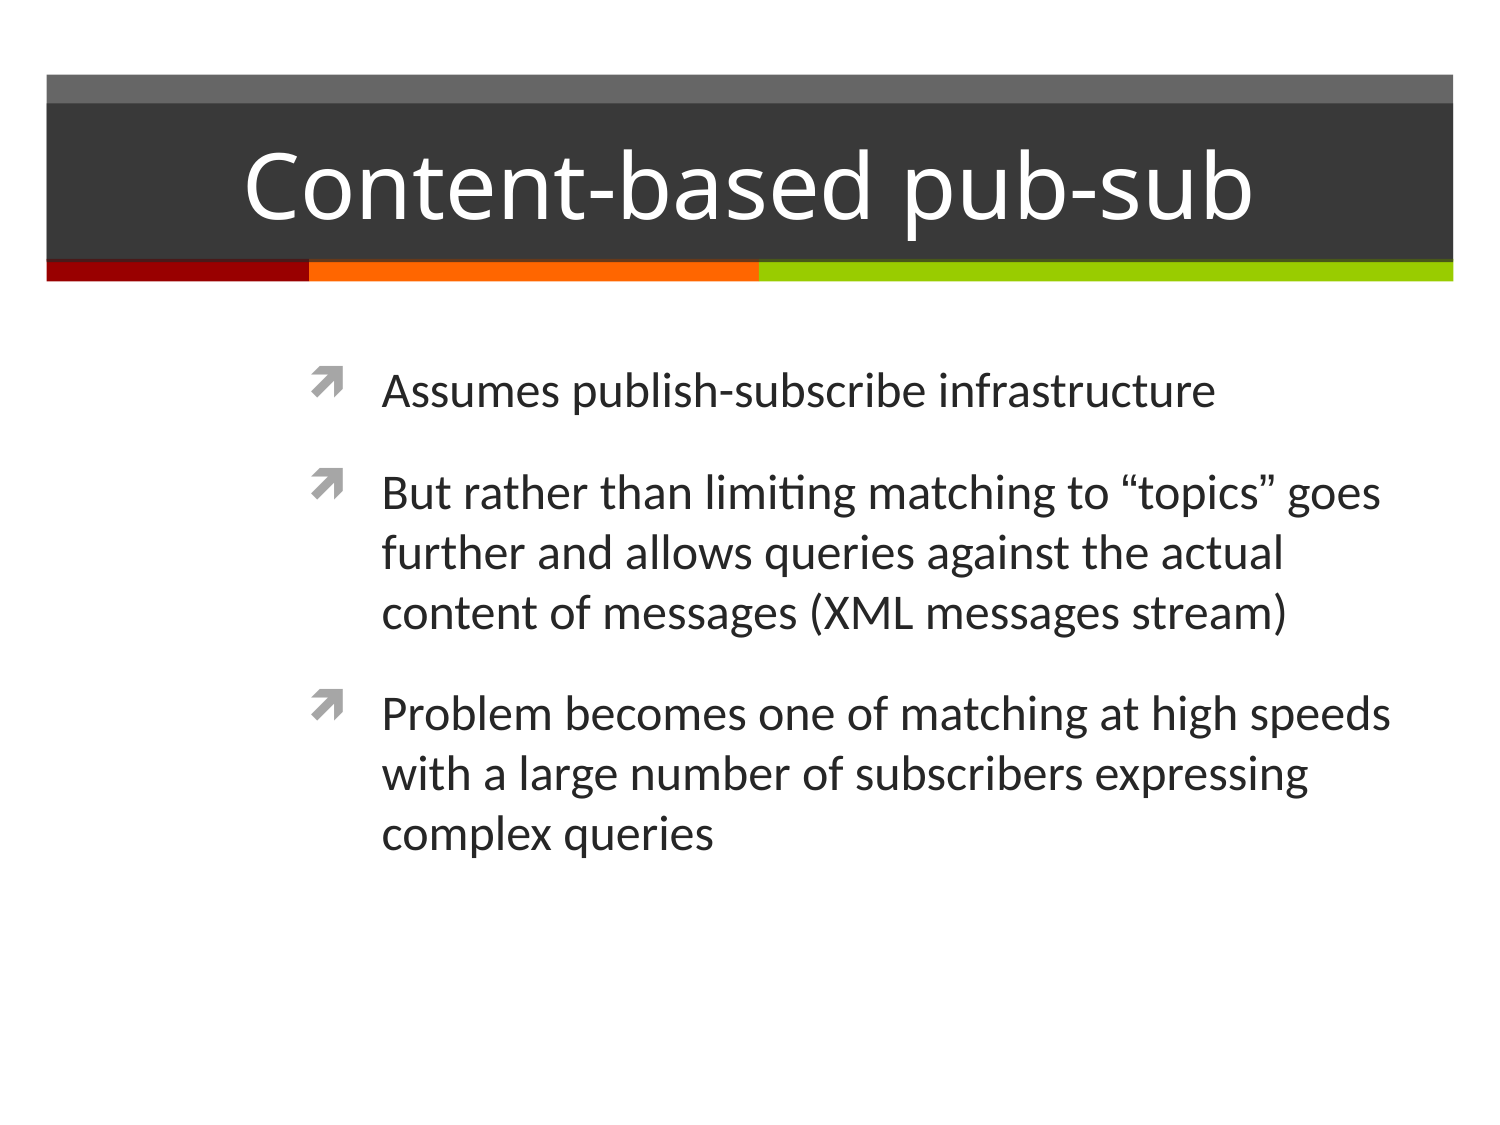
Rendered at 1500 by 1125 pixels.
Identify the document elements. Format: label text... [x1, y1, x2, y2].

list Assumes publish-subscribe infrastructure But rather than limiting matching to “topics” goes further and allows queries against the actual content of messages (XML messages stream) Problem becomes one of matching at high speeds with a large number of subscribers expressing complex queries [292, 350, 1454, 1005]
title Content-based pub-sub [46, 103, 1454, 263]
